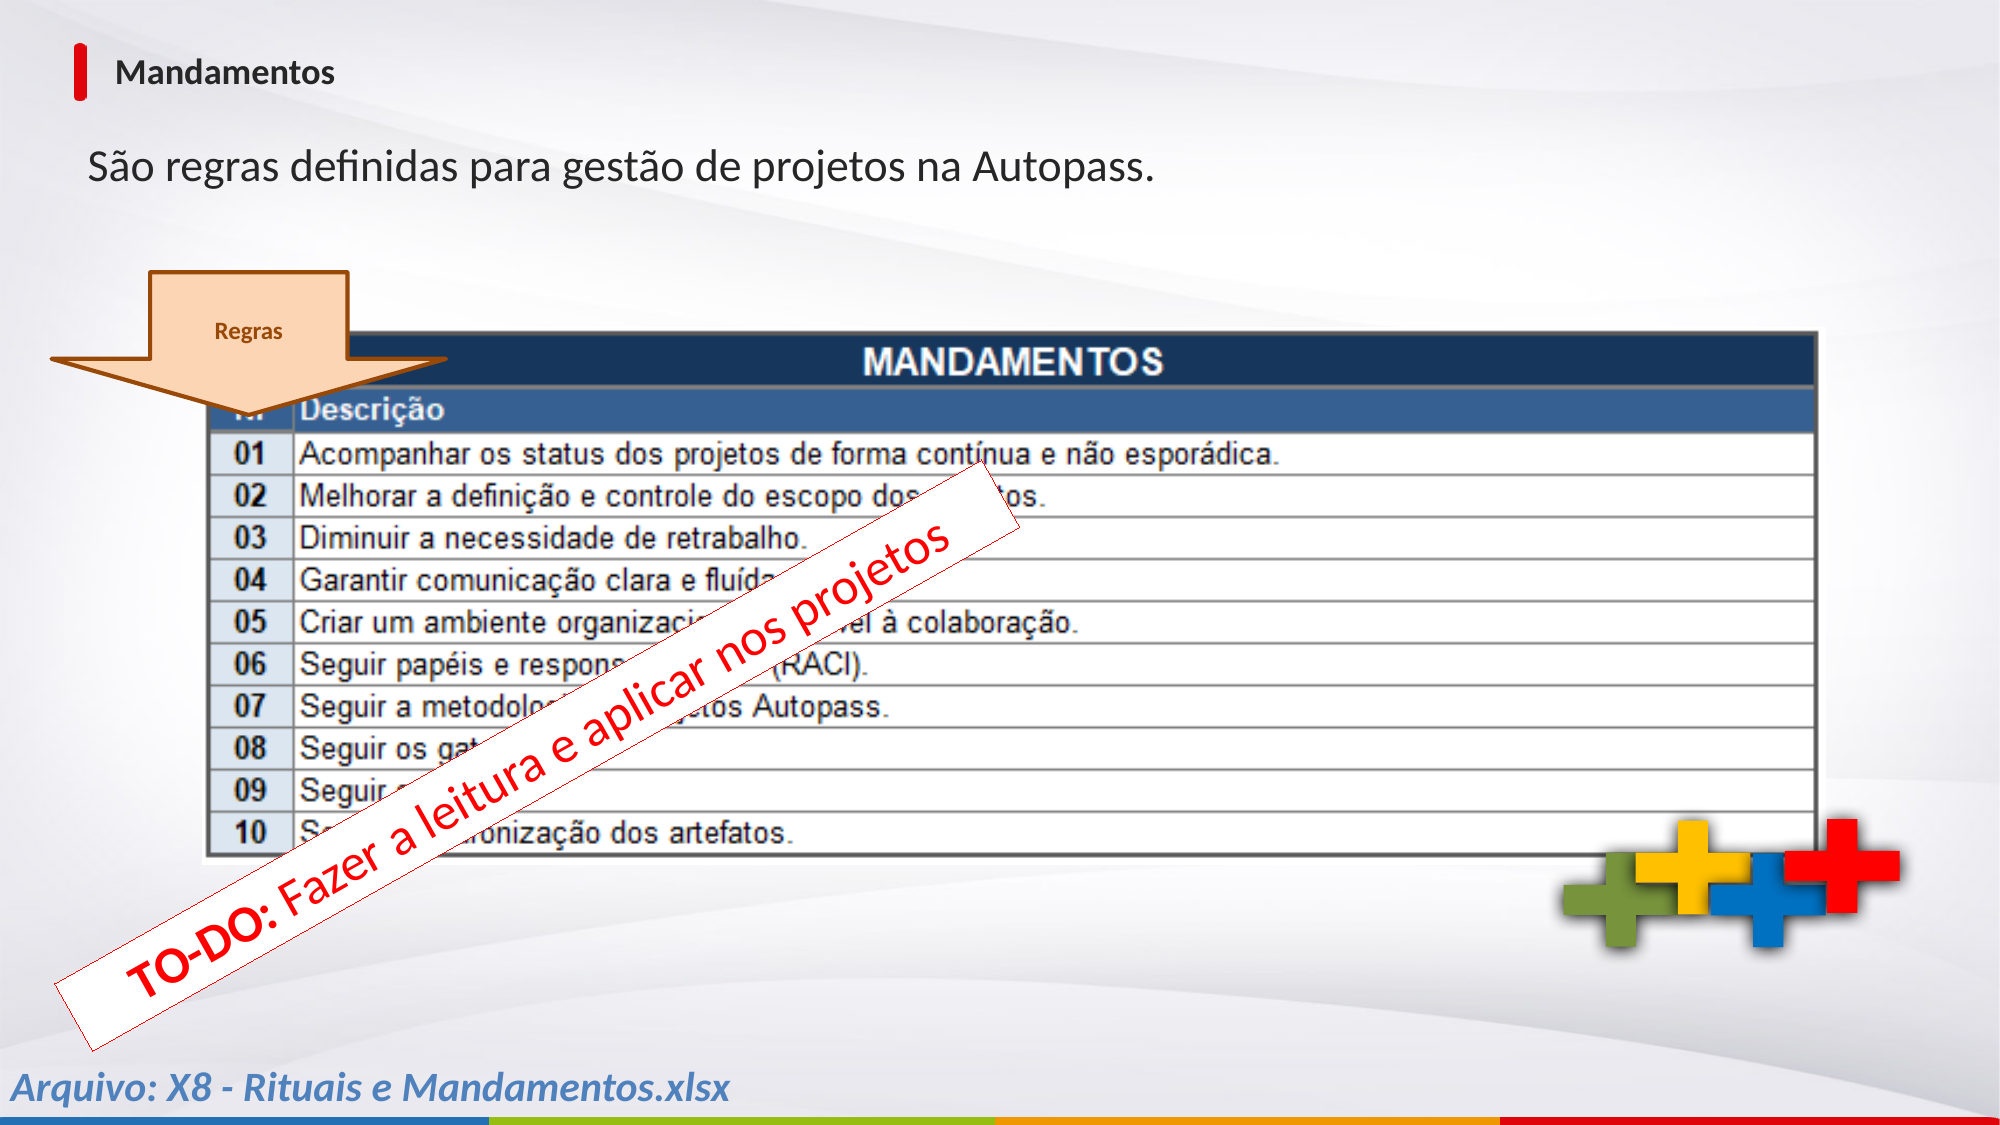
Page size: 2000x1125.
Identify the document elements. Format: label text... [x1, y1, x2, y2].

text_box Arquivo: X8 - Rituais e Mandamentos.xlsx [0, 1052, 1051, 1117]
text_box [1542, 801, 1921, 965]
text_box São regras definidas para gestão de projetos na Autopass. [72, 128, 1969, 209]
picture [0, 0, 2000, 1125]
title Mandamentos [99, 40, 1900, 100]
text_box TO-DO: Fazer a leitura e aplicar nos projetos [54, 876, 403, 1052]
text_box Regras [49, 270, 350, 402]
